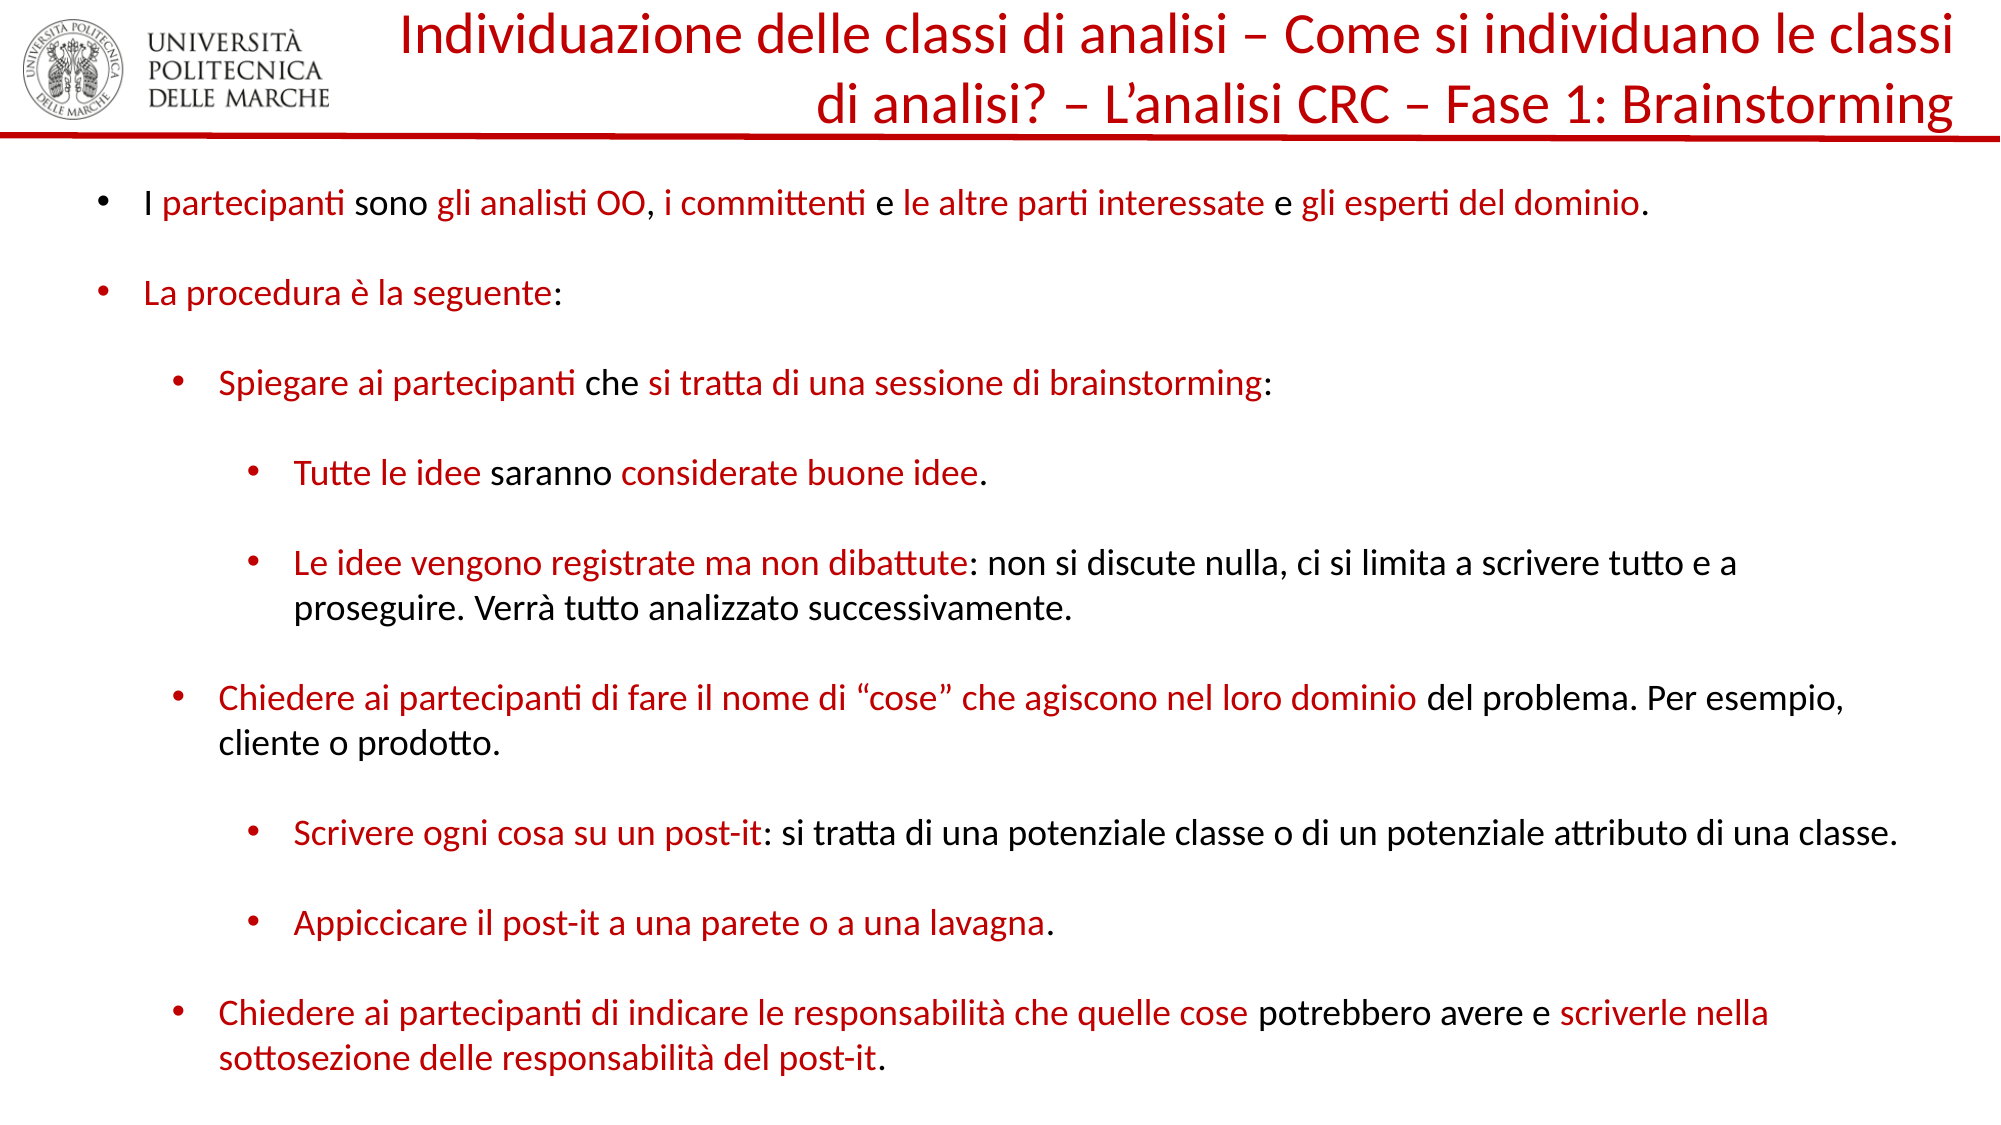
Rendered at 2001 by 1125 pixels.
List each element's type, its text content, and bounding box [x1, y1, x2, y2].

picture [23, 17, 329, 122]
text_box Individuazione delle classi di analisi – Come si individuano le classi di analisi? – L’analisi CRC – Fase 1: Brainstorming [384, 139, 1970, 143]
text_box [0, 135, 2000, 139]
text_box I partecipanti sono gli analisti OO, i committenti e le altre parti interessate e gli esperti del dominio. La procedura è la seguente: Spiegare ai partecipanti che si tratta di una sessione di brainstorming: Tutte le idee saranno considerate buone idee. Le idee vengono registrate ma non dibattute: non si discute nulla, ci si limita a scrivere tutto e a proseguire. Verrà tutto analizzato successivamente. Chiedere ai partecipanti di fare il nome di “cose” che agiscono nel loro dominio del problema. Per esempio, cliente o prodotto. Scrivere ogni cosa su un post-it: si tratta di una potenziale classe o di un potenziale attributo di una classe. Appiccicare il post-it a una parete o a una lavagna. Chiedere ai partecipanti di indicare le responsabilità che quelle cose potrebbero avere e scriverle nella sottosezione delle responsabilità del post-it. [82, 170, 1932, 1125]
text_box Individuazione delle classi di analisi – Come si individuano le classi di analisi? – L’analisi CRC – Fase 1: Brainstorming [384, 0, 1970, 135]
